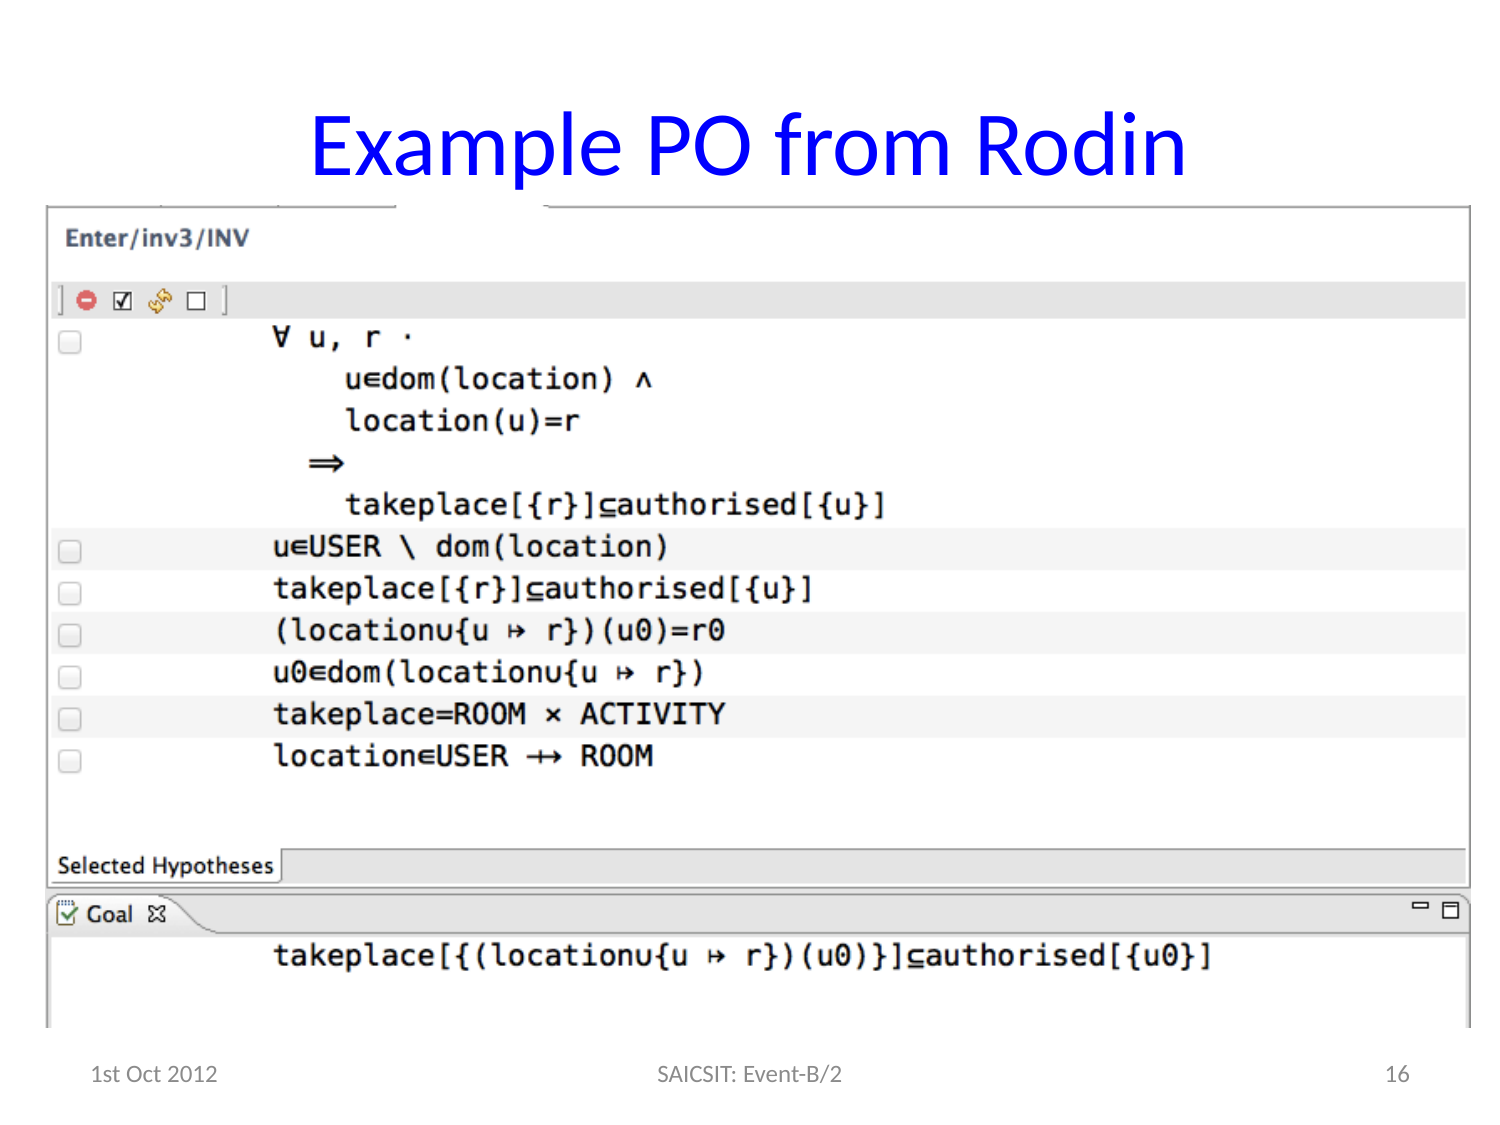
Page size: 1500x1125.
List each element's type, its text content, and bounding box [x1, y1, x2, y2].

footer SAICSIT: Event-B/2 [512, 1042, 988, 1103]
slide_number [75, 1042, 425, 1103]
picture [45, 205, 1471, 1028]
title Example PO from Rodin [75, 45, 1425, 204]
slide_number 16 [1074, 1042, 1425, 1103]
